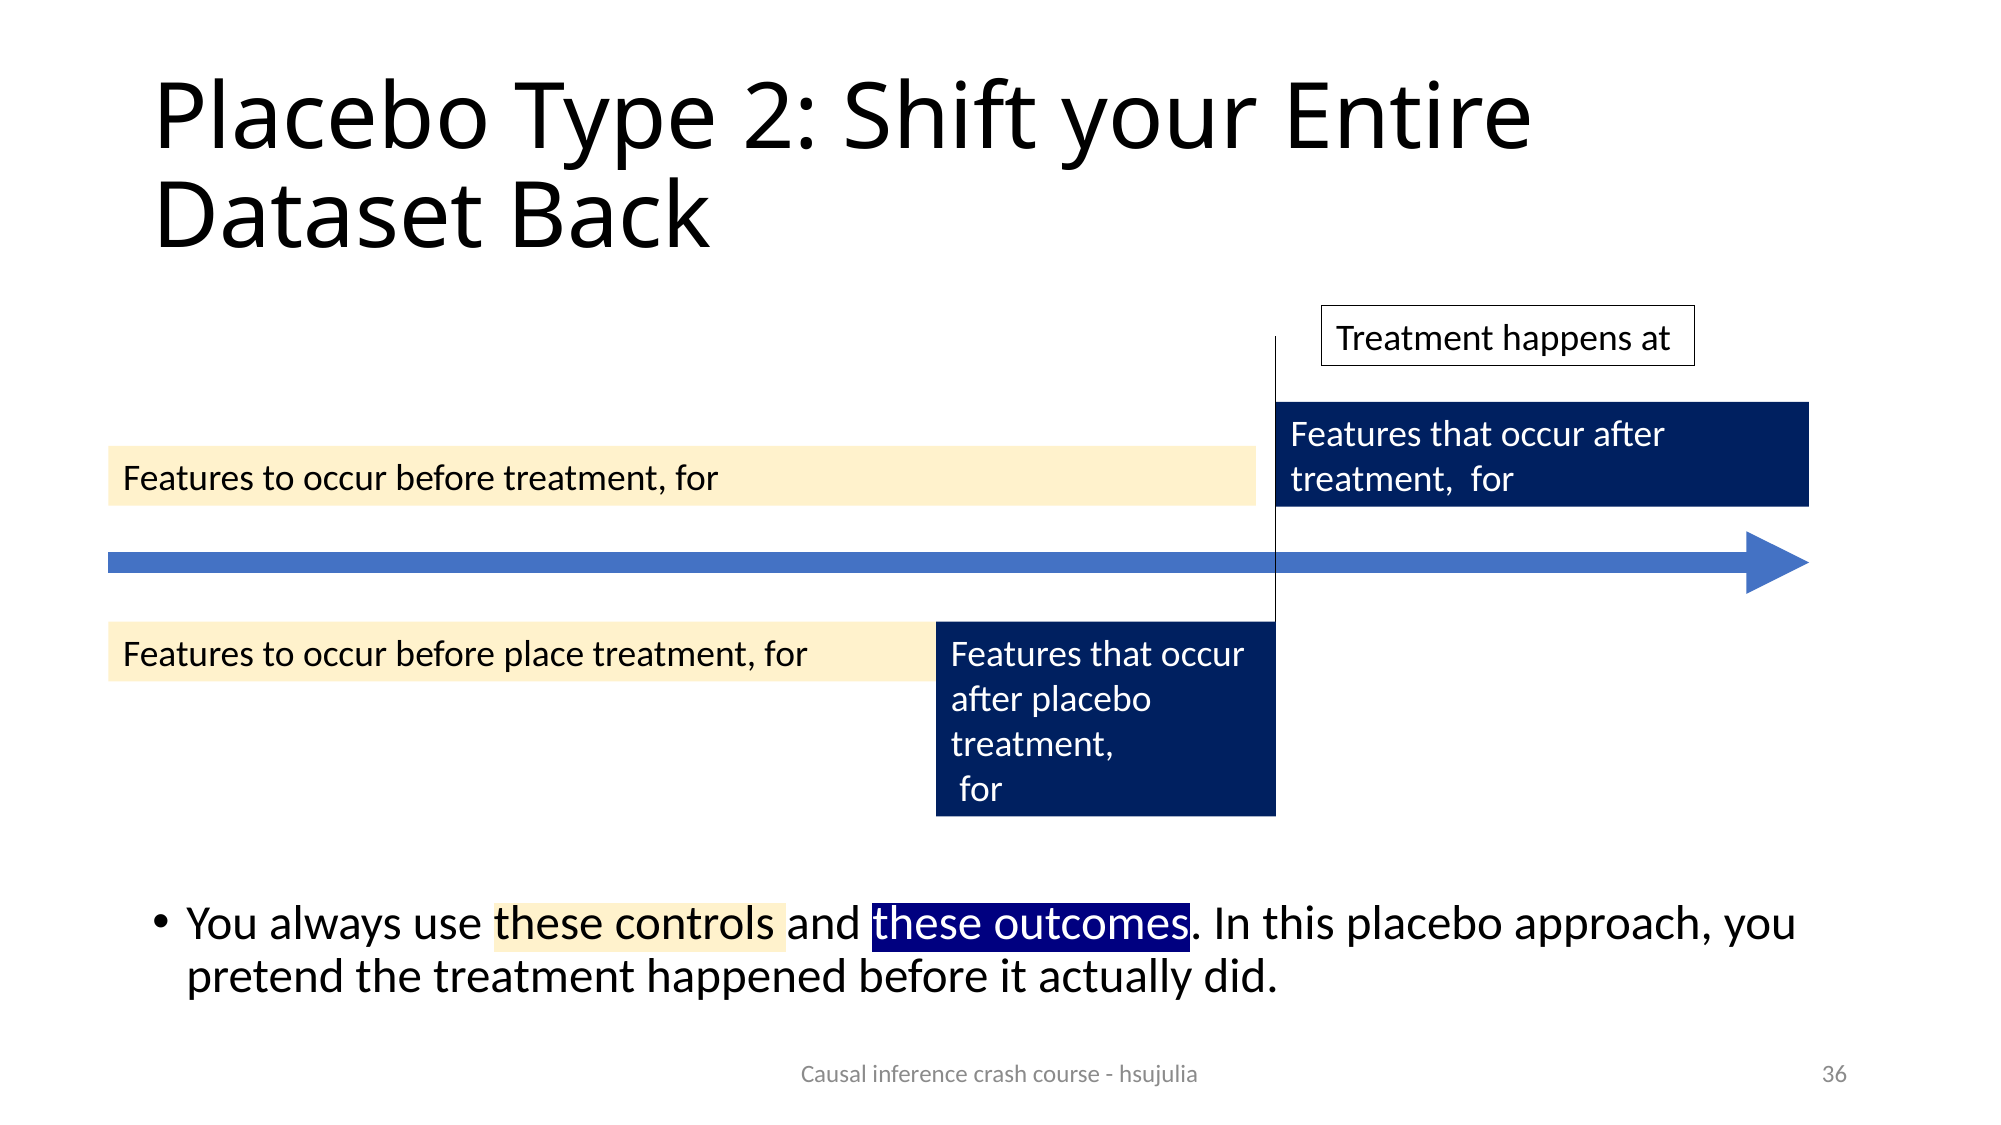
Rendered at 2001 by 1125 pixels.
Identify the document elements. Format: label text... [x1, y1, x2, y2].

slide_number 35 [1412, 1042, 1863, 1103]
footer Causal inference crash course - hsujulia [662, 1042, 1338, 1103]
list You always use these controls and these outcomes. In this placebo approach, you pretend the treatment happened before it actually did. [137, 743, 1863, 1014]
title Placebo Type 2: Shift your Entire Dataset Back [137, 59, 1863, 278]
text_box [1275, 305, 1741, 714]
